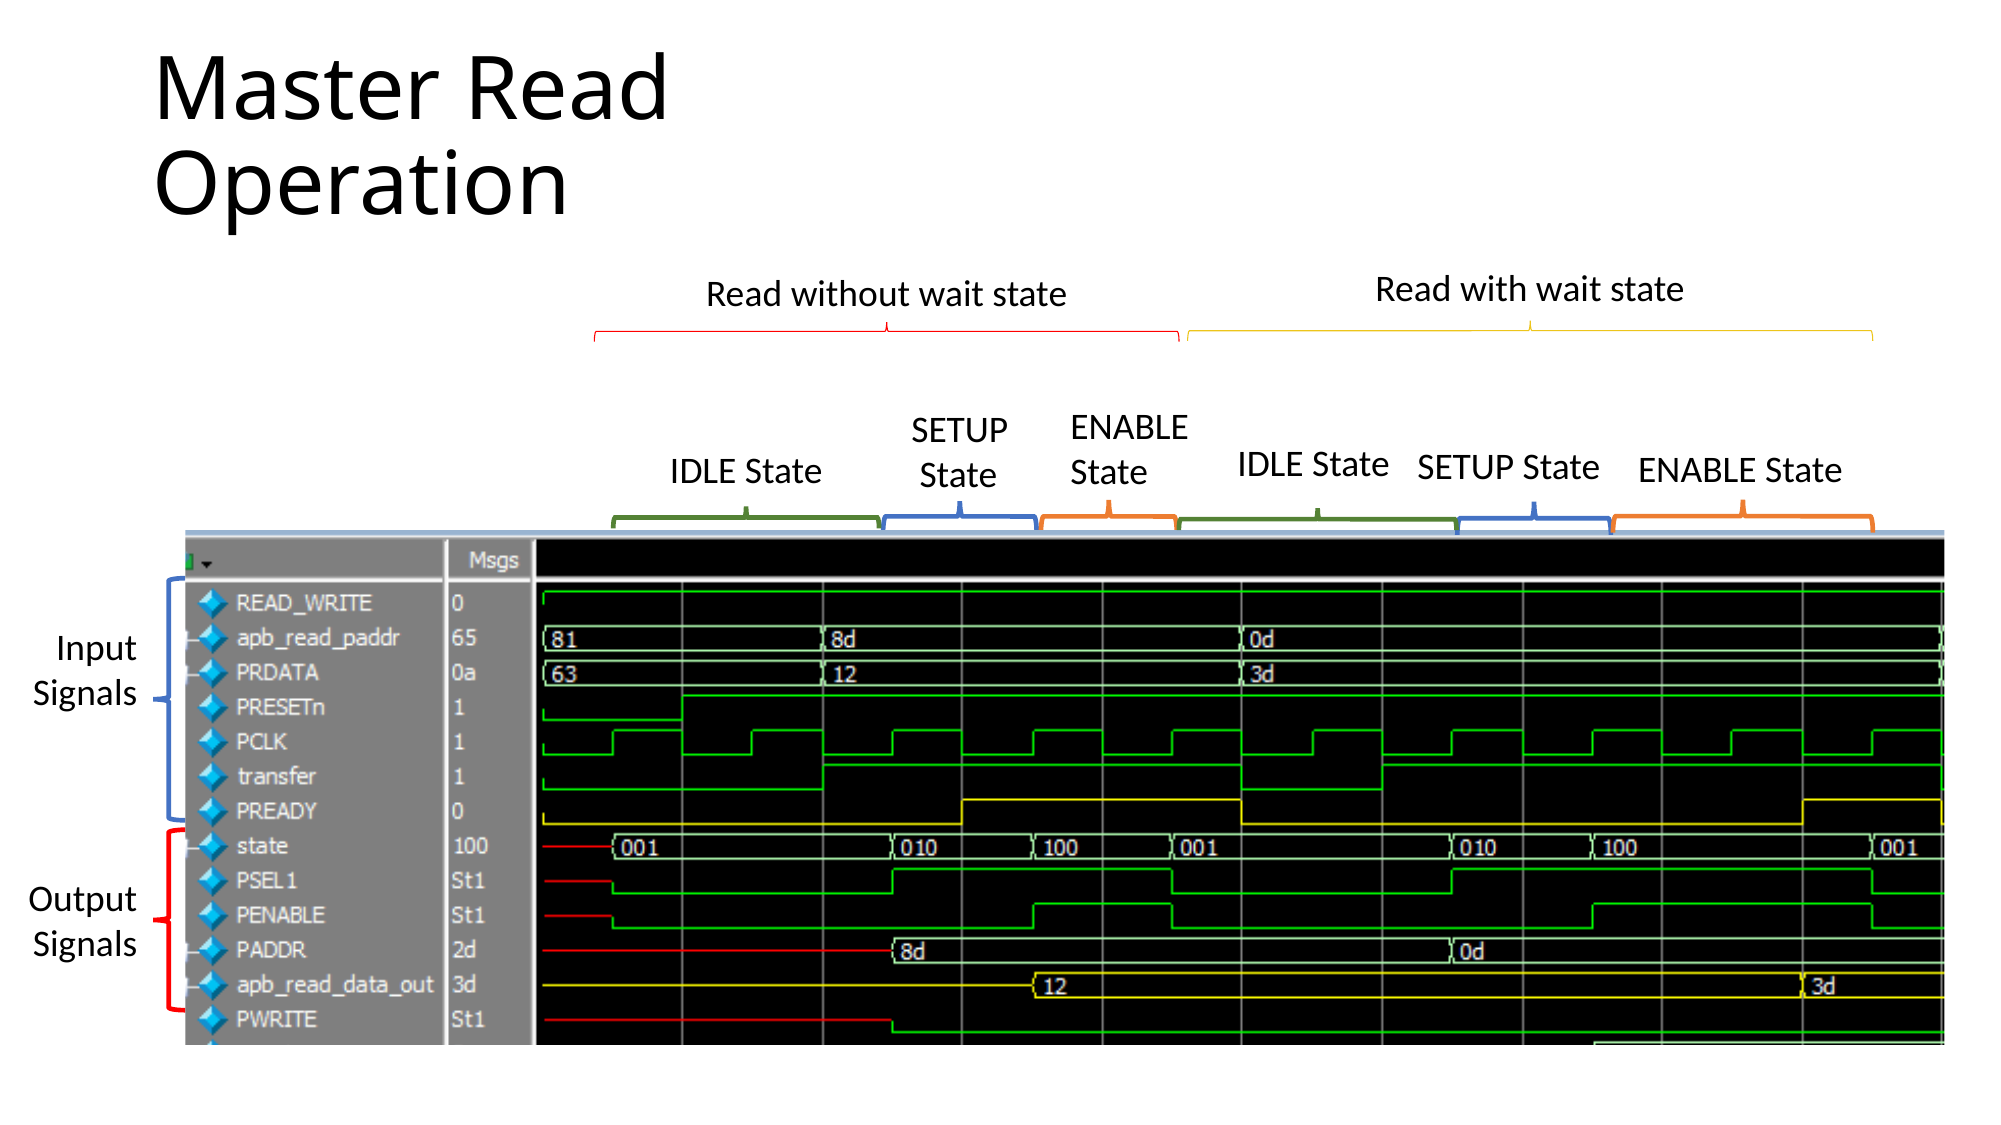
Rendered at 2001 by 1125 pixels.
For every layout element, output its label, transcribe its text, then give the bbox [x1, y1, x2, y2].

text_box ENABLE State [1055, 398, 1210, 495]
picture [185, 530, 1945, 1045]
text_box [1187, 320, 1874, 341]
text_box [153, 577, 185, 821]
text_box Read with wait state [1325, 256, 1735, 317]
text_box ENABLE State [1622, 438, 1874, 496]
text_box [612, 506, 880, 529]
text_box SETUP State [895, 398, 1034, 501]
title Master Read Operation [137, 35, 1000, 242]
text_box Input Signals [0, 629, 153, 707]
text_box [153, 829, 185, 1011]
text_box Read without wait state [560, 261, 1213, 322]
text_box IDLE State [647, 439, 846, 497]
text_box [1178, 508, 1458, 530]
text_box [882, 501, 1038, 530]
text_box [593, 322, 1180, 342]
text_box [1612, 499, 1874, 530]
text_box SETUP State [1401, 436, 1617, 493]
text_box Output Signals [0, 880, 153, 958]
text_box [1040, 499, 1178, 530]
text_box [1457, 501, 1612, 530]
text_box IDLE State [1214, 432, 1413, 490]
